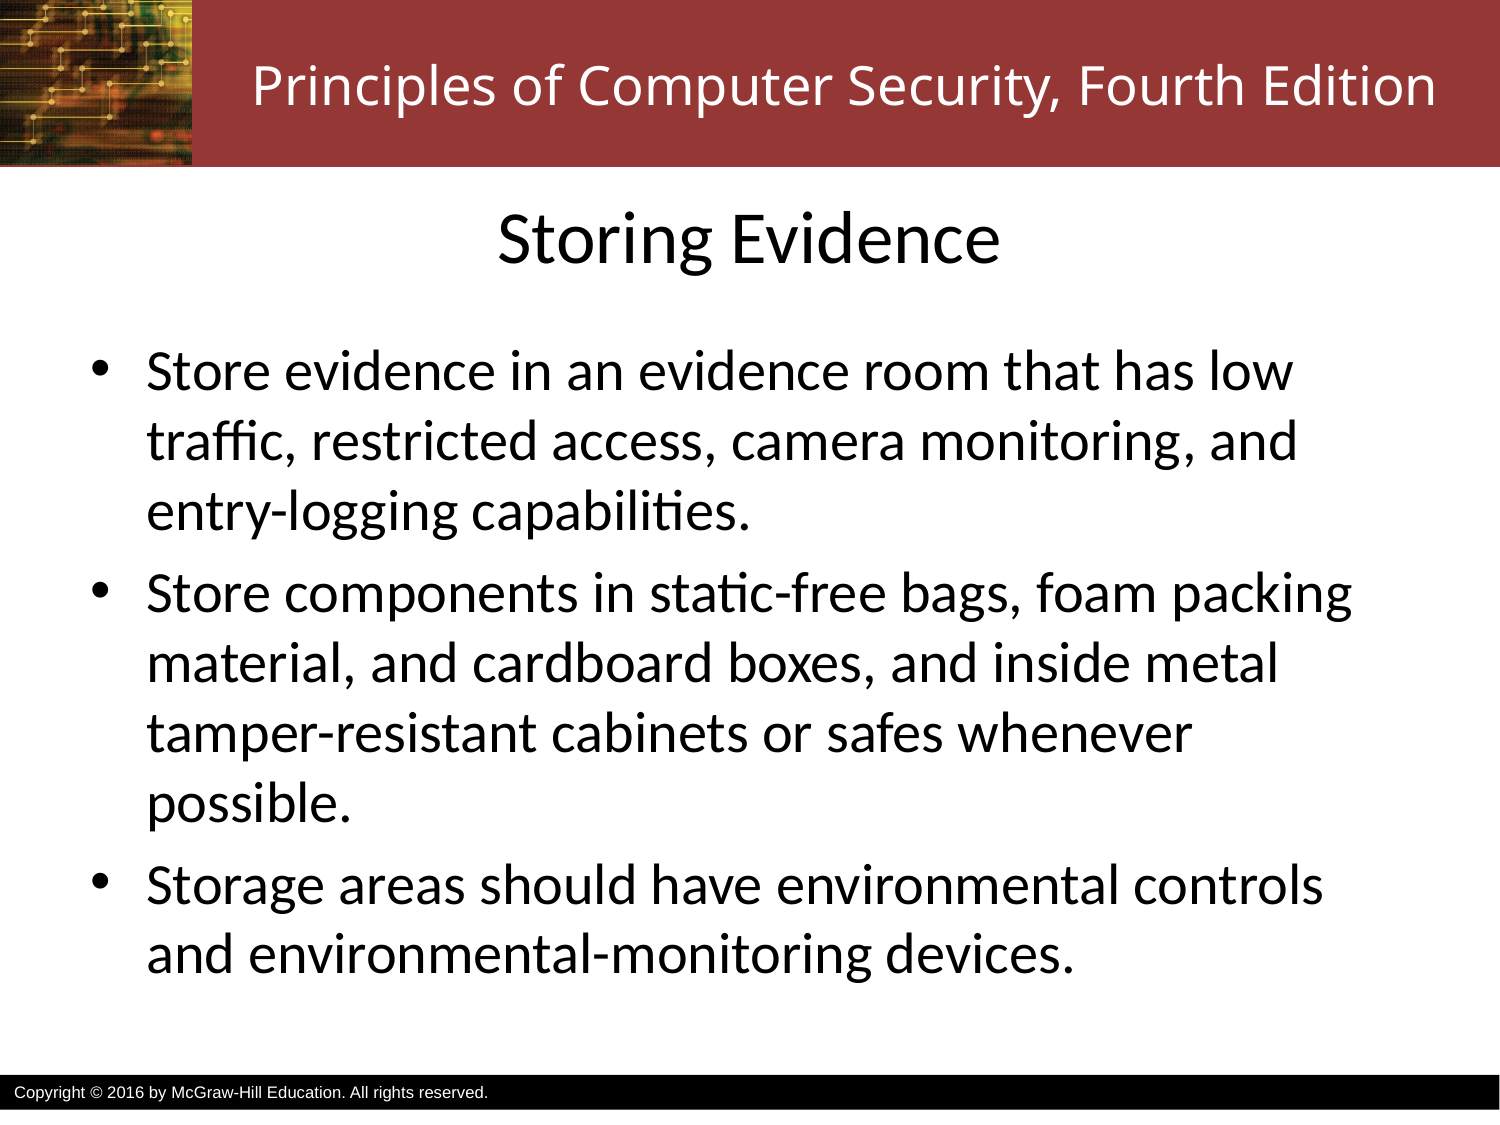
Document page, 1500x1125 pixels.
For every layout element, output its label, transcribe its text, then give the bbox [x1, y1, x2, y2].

picture [0, 0, 192, 165]
list Store evidence in an evidence room that has low traffic, restricted access, camera monitoring, and entry-logging capabilities. Store components in static-free bags, foam packing material, and cardboard boxes, and inside metal tamper-resistant cabinets or safes whenever possible. Storage areas should have environmental controls and environmental-monitoring devices. [75, 324, 1425, 1005]
title Storing Evidence [75, 181, 1425, 324]
